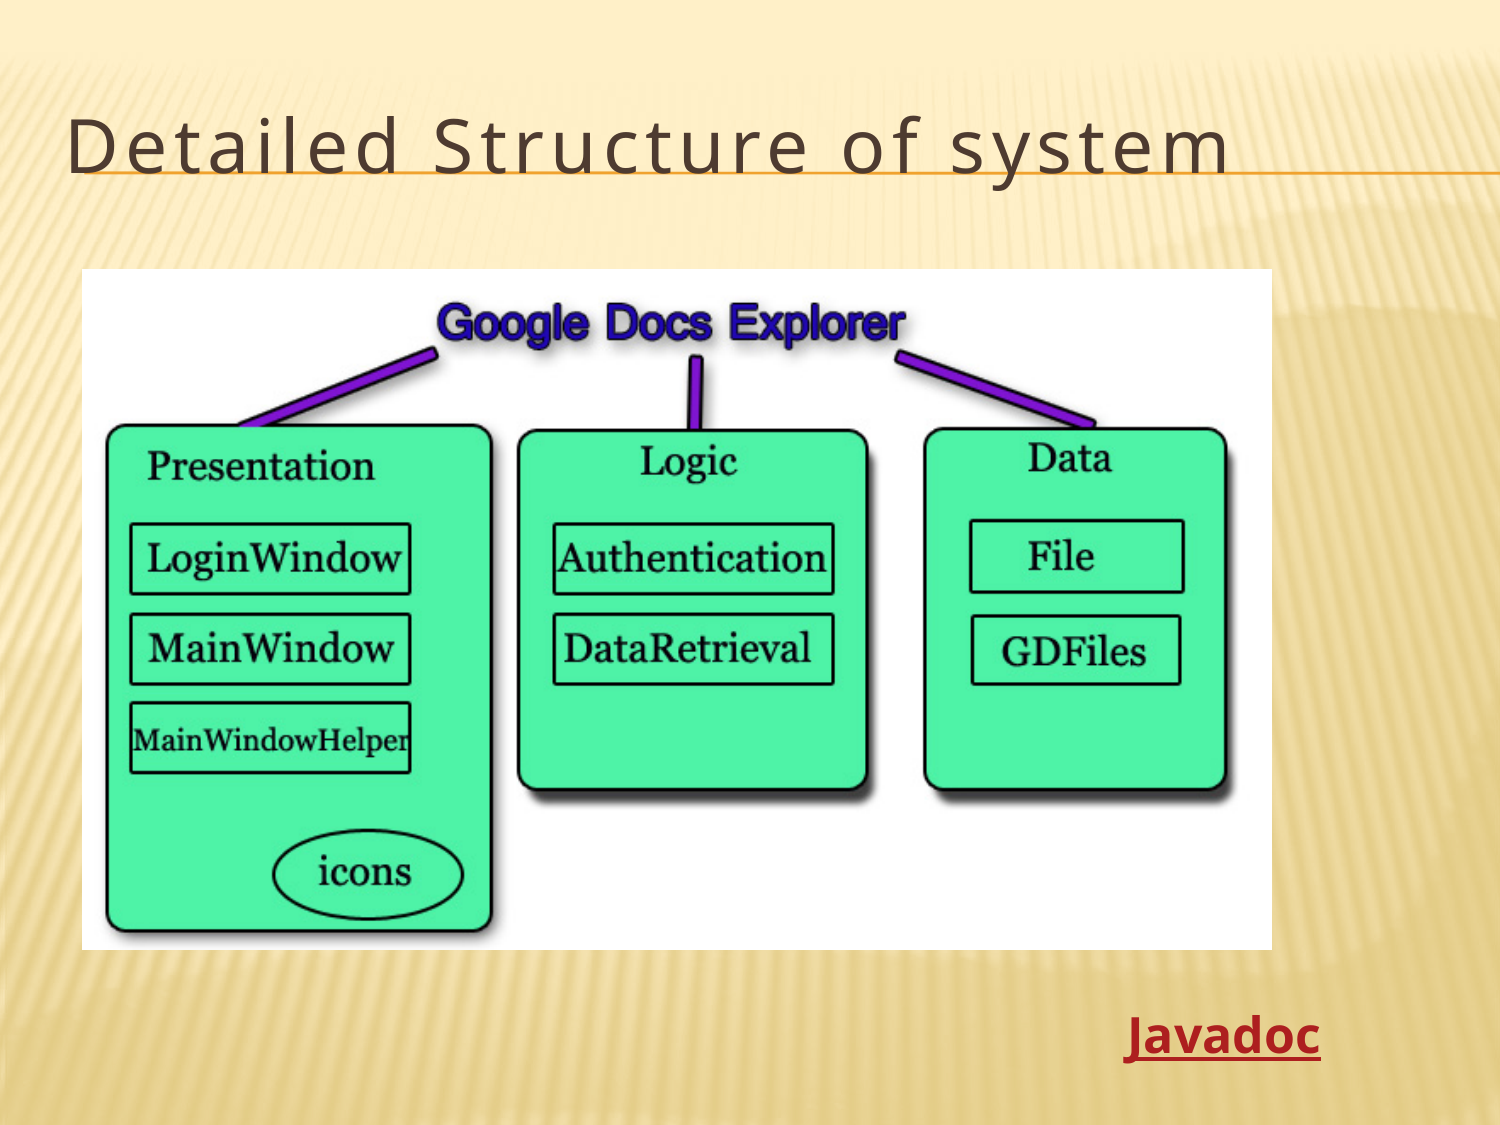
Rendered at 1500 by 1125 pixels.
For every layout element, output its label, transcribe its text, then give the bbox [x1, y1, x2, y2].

title Detailed Structure of system [50, 75, 1475, 213]
text_box Javadoc [1031, 996, 1418, 1080]
picture [81, 269, 1272, 950]
